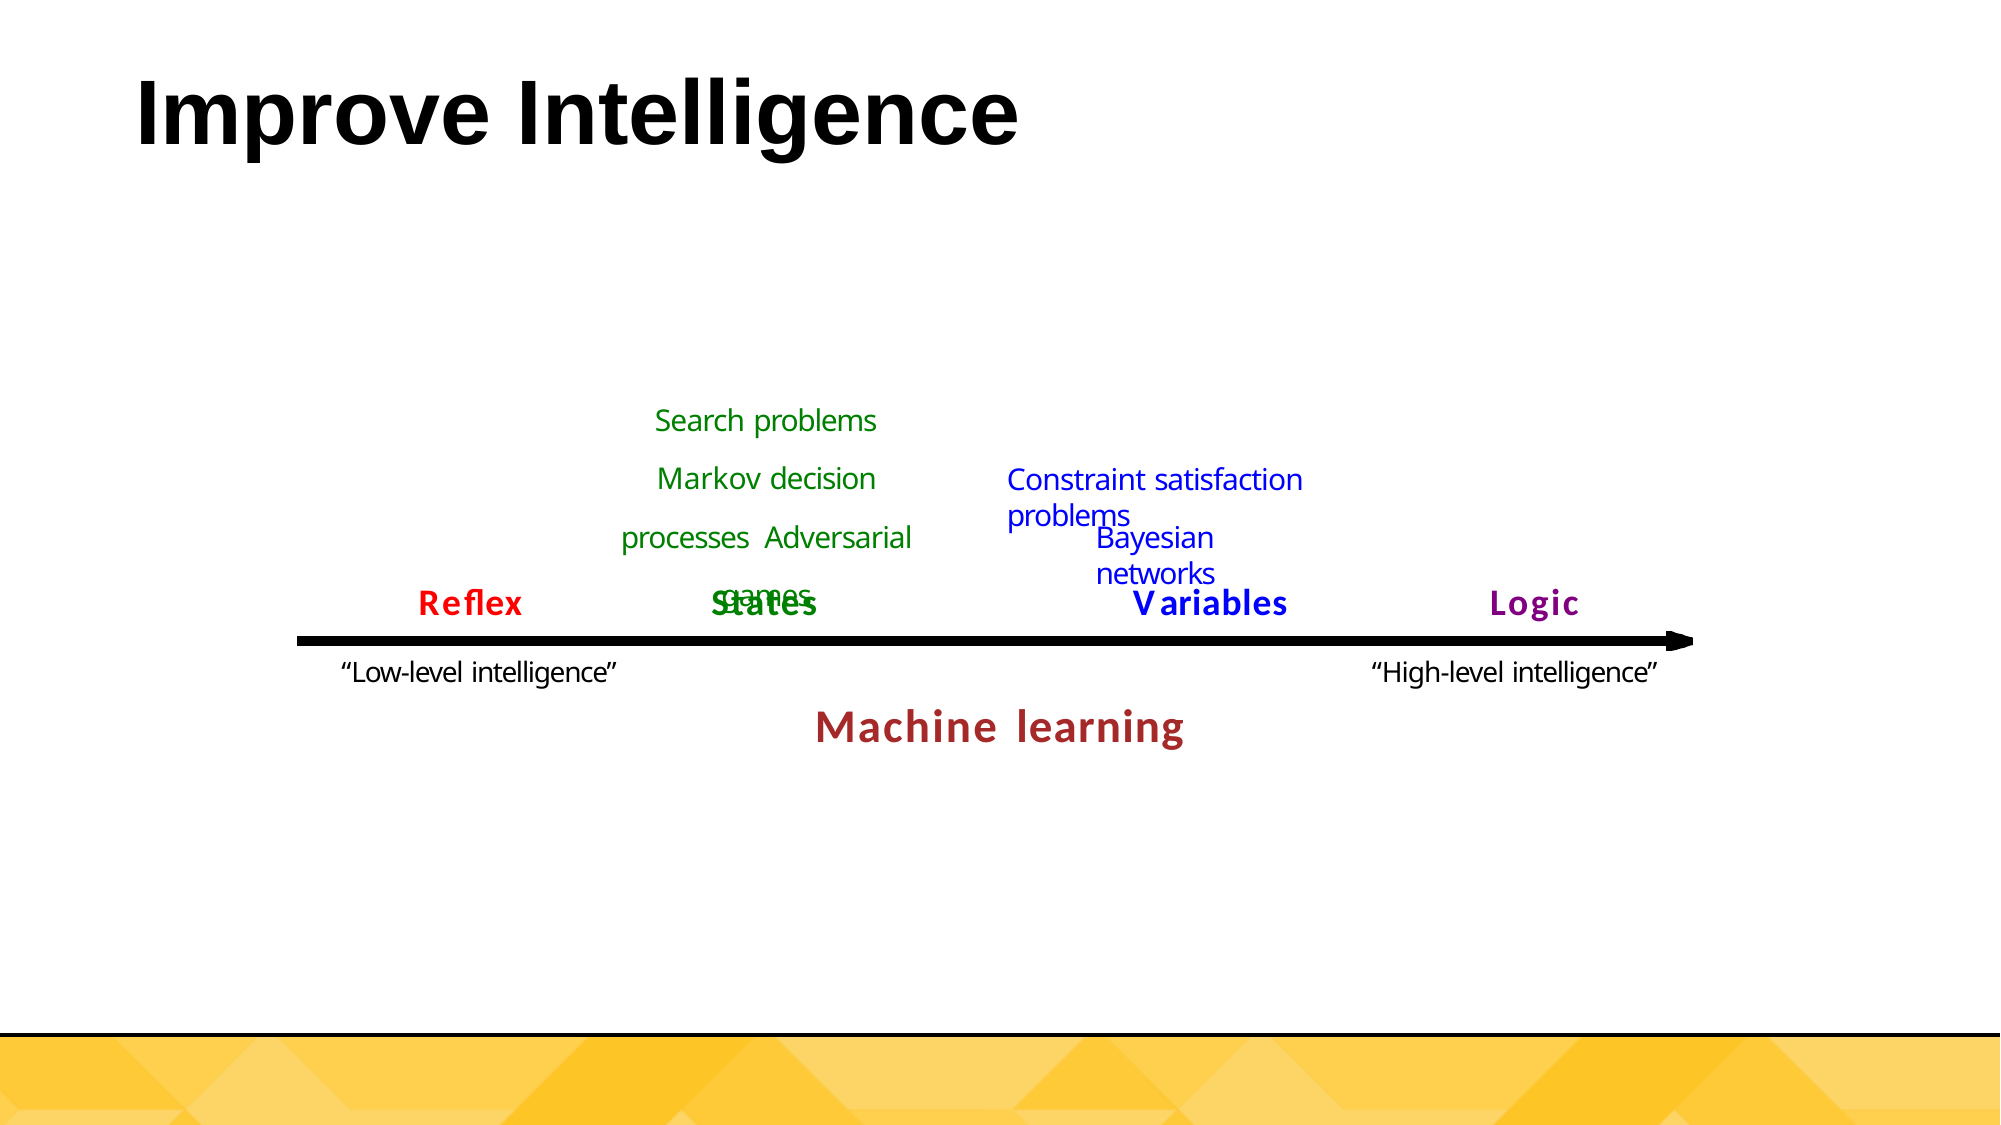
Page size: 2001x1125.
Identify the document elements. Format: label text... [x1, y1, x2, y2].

text_box States [709, 575, 823, 623]
title Improve Intelligence [120, 58, 1846, 194]
text_box Constraint satisfaction problems [1004, 457, 1417, 533]
text_box Machine learning [812, 693, 1189, 753]
text_box Search problems Markov decision processes Adversarial games [598, 399, 934, 613]
text_box Reflex [416, 575, 528, 623]
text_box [297, 631, 1693, 651]
text_box “High-level intelligence” [1370, 651, 1662, 688]
text_box “Low-level intelligence” [339, 651, 624, 688]
text_box Logic [1488, 575, 1585, 623]
text_box Bayesian networks [1093, 516, 1329, 591]
text_box Variables [1131, 575, 1291, 623]
